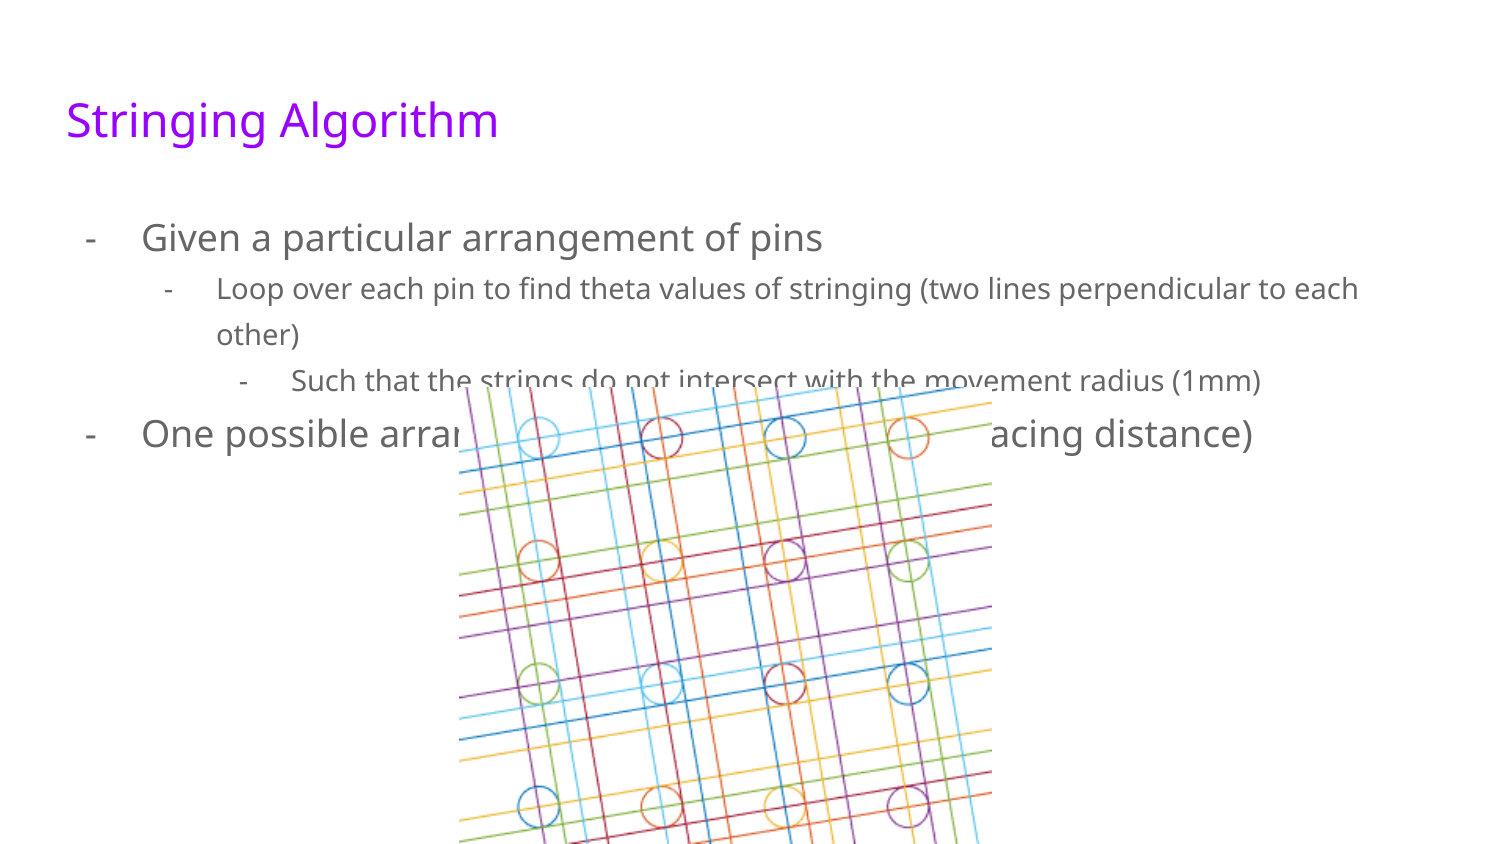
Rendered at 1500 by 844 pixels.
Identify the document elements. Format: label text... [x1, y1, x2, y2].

title Stringing Algorithm [51, 72, 1449, 167]
list Given a particular arrangement of pins Loop over each pin to find theta values of stringing (two lines perpendicular to each other) Such that the strings do not intersect with the movement radius (1mm) One possible arrangement (not optimized for spacing distance) [51, 189, 1449, 750]
picture [459, 387, 992, 844]
